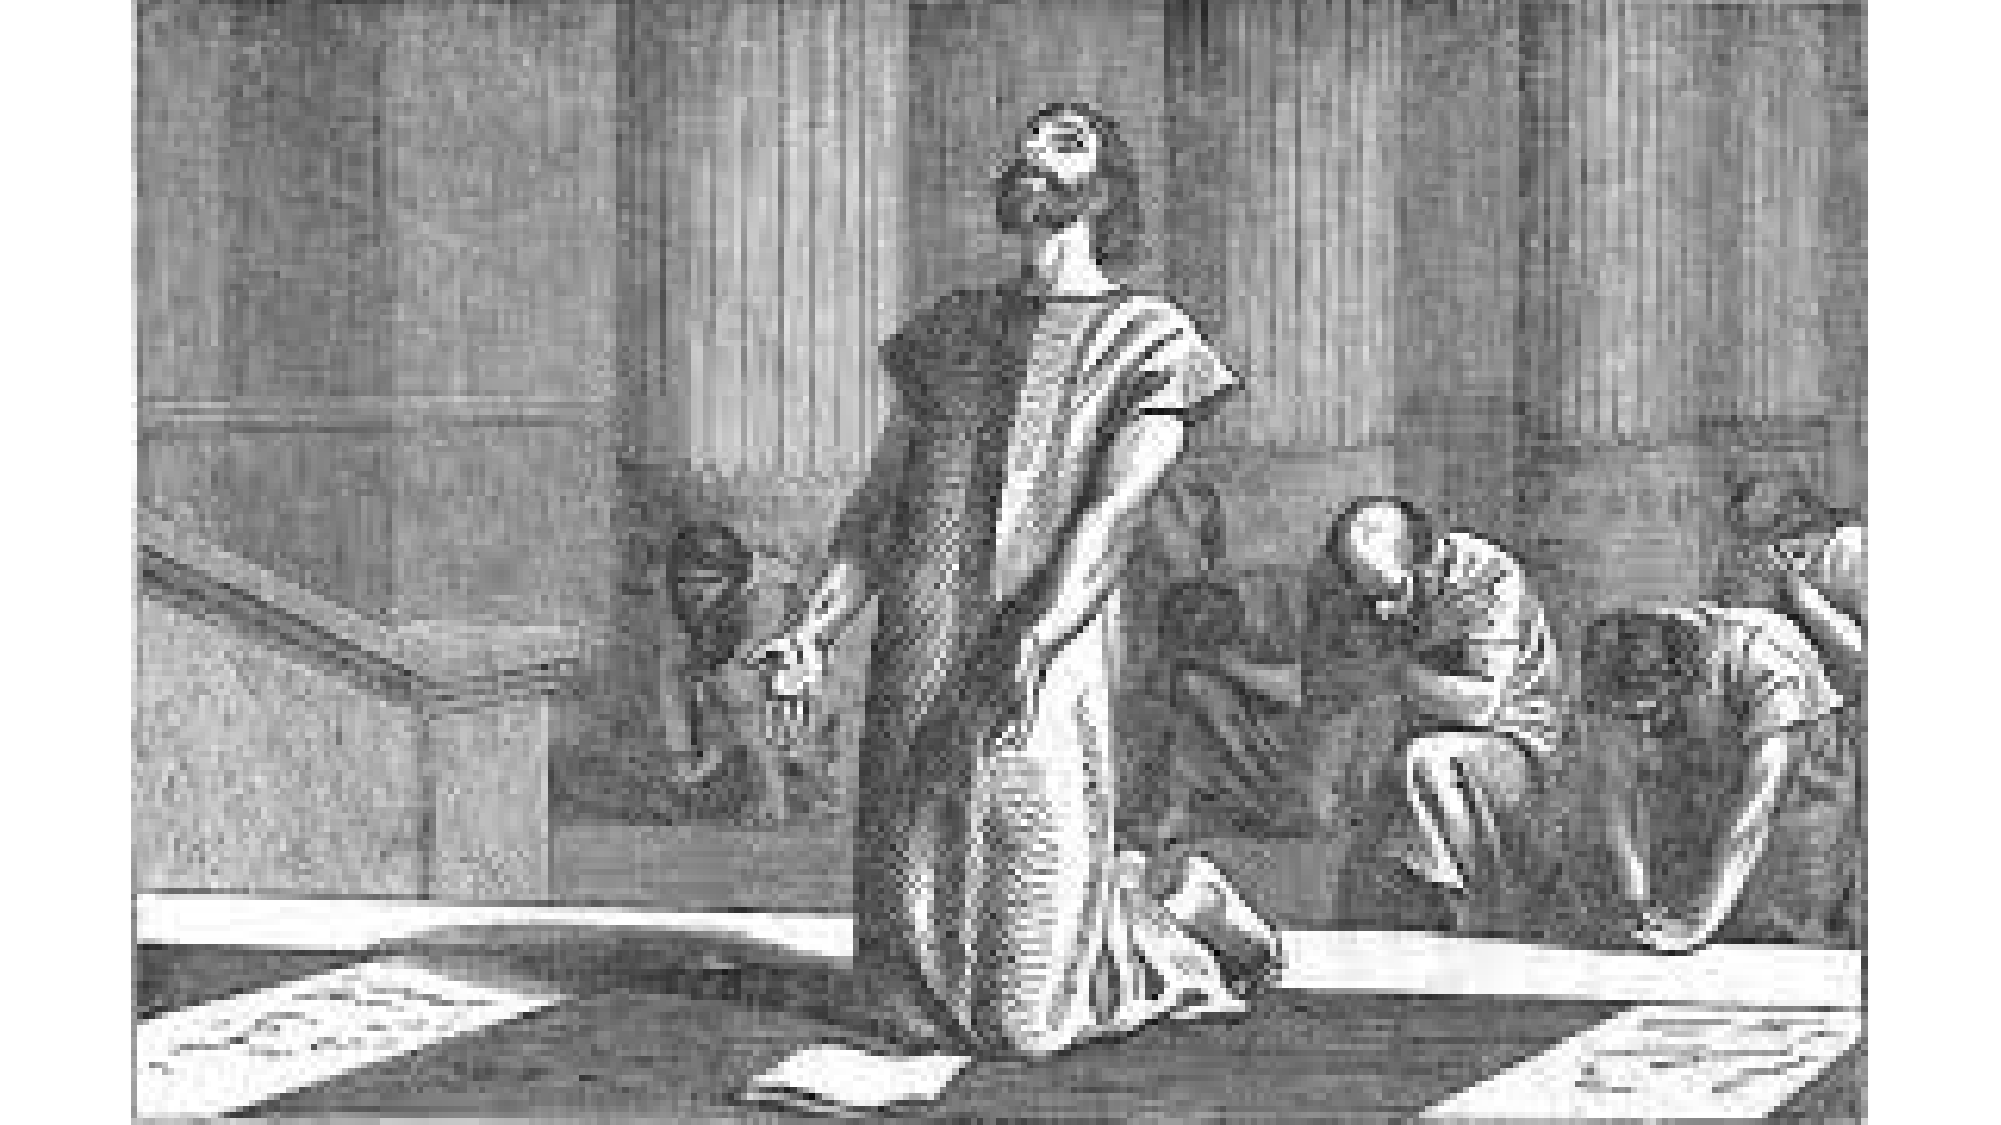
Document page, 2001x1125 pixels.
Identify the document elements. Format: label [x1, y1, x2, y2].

picture [131, 0, 1869, 1125]
